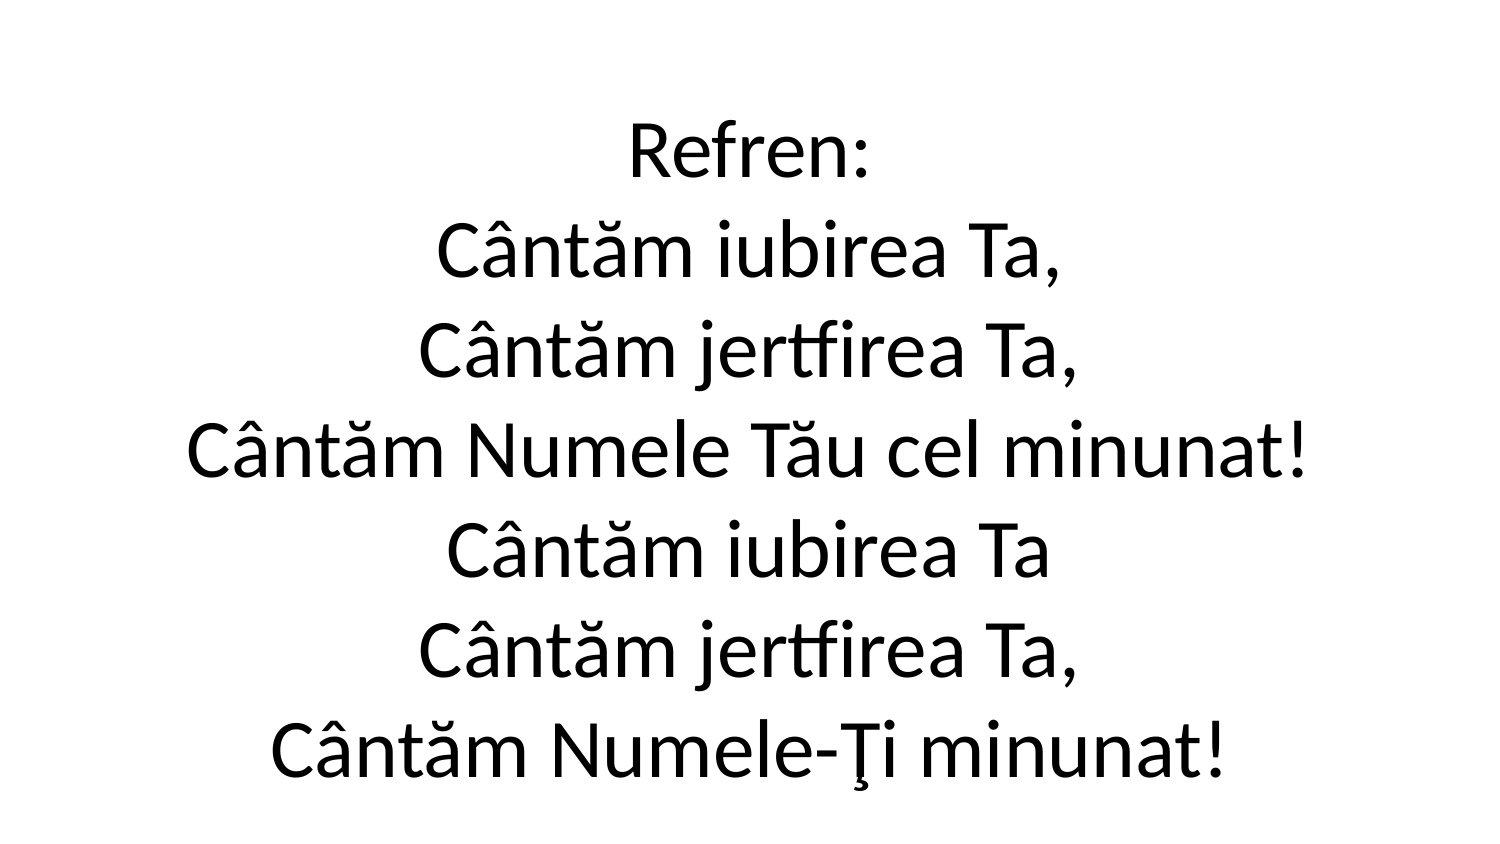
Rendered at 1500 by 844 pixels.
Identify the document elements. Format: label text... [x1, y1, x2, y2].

text_box Refren: Cântăm iubirea Ta, Cântăm jertfirea Ta, Cântăm Numele Tău cel minunat! Cântăm iubirea Ta Cântăm jertfirea Ta, Cântăm Numele-Ţi minunat! [172, 42, 1328, 802]
